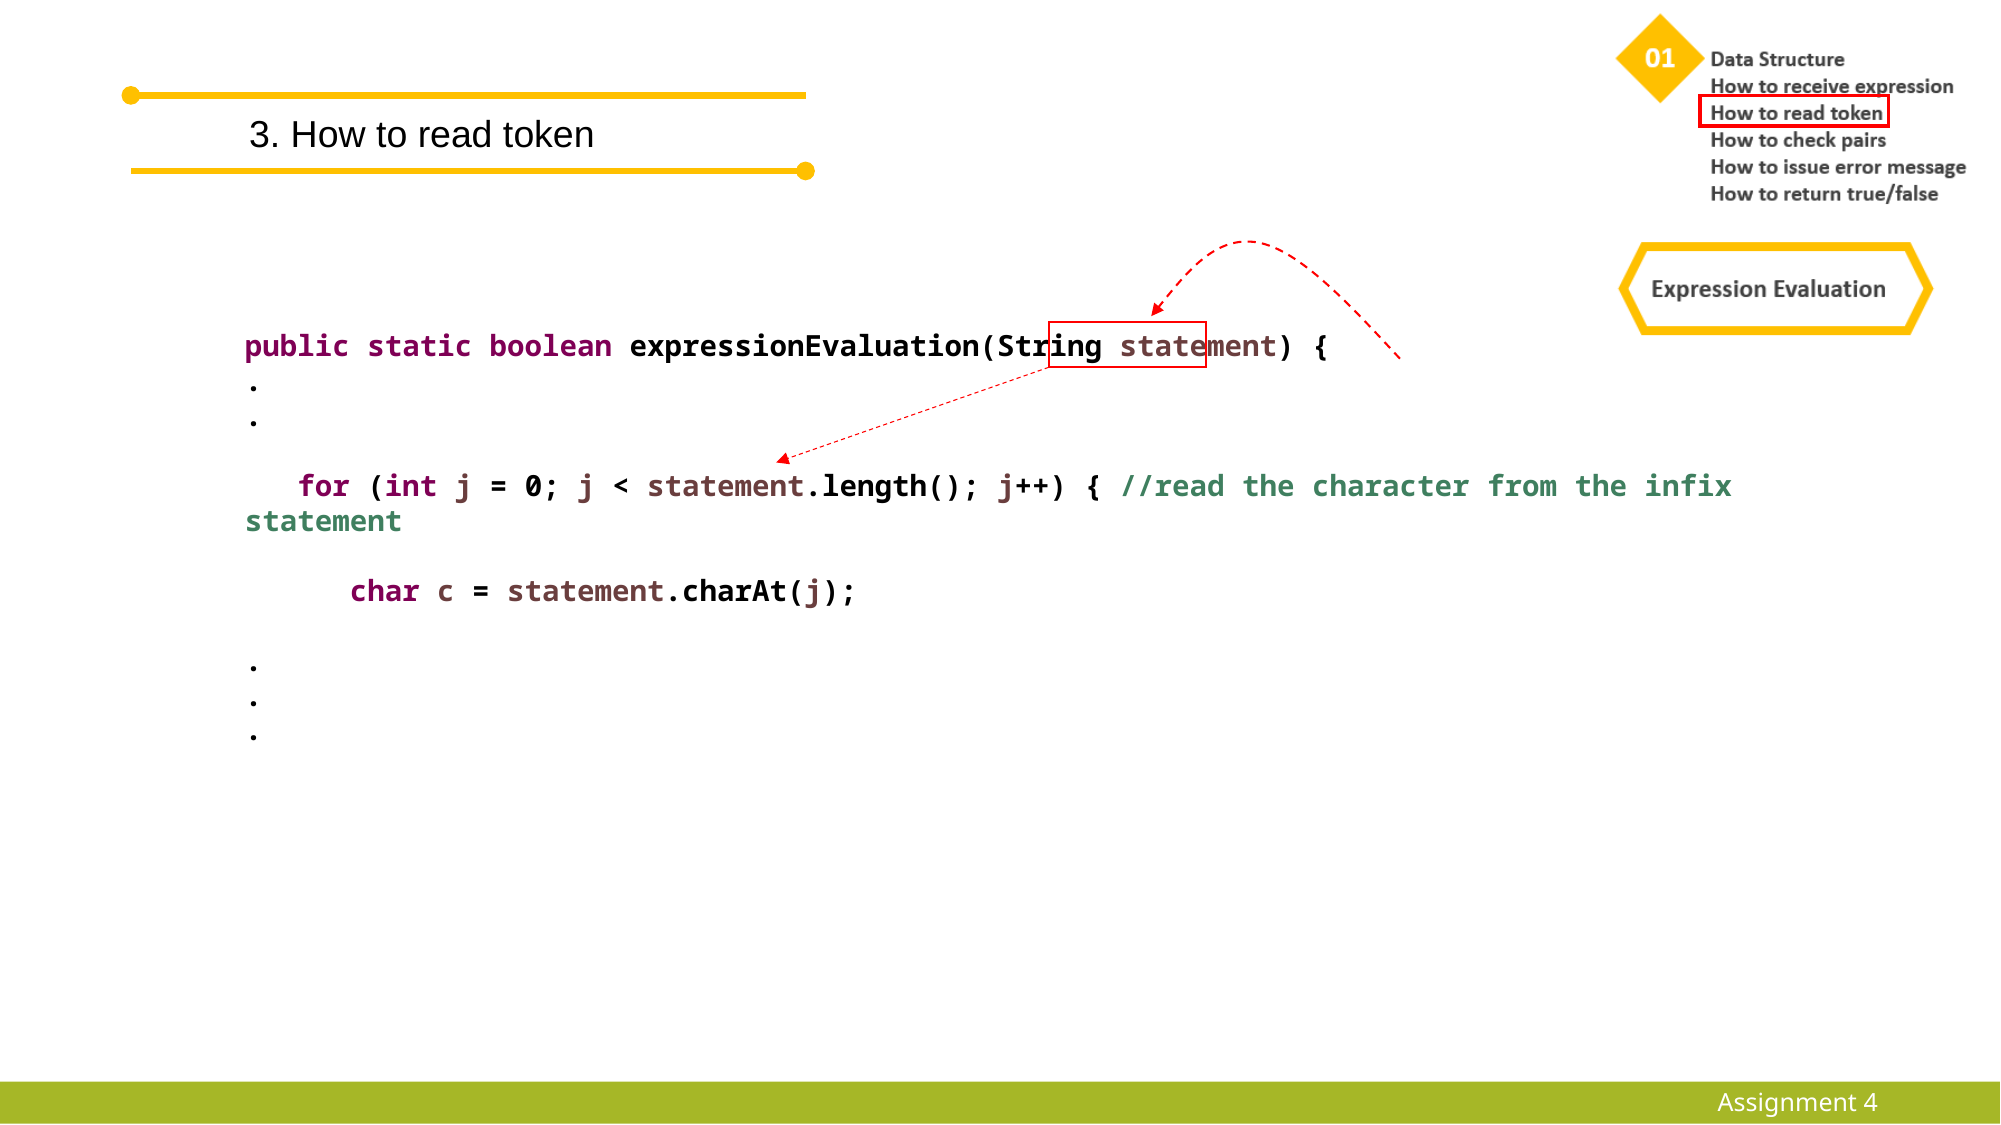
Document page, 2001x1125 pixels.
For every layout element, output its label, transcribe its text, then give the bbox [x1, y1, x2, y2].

text_box [1151, 240, 1401, 360]
text_box public static boolean expressionEvaluation(String statement) { . . for (int j = 0; j < statement.length(); j++) { //read the character from the infix statement char c = statement.charAt(j); . . . [229, 319, 1805, 755]
text_box 3. How to read token [234, 102, 610, 163]
text_box Assignment 4 [1702, 1079, 1893, 1125]
picture [1601, 0, 1970, 343]
text_box [1048, 321, 1207, 368]
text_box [776, 367, 1049, 463]
